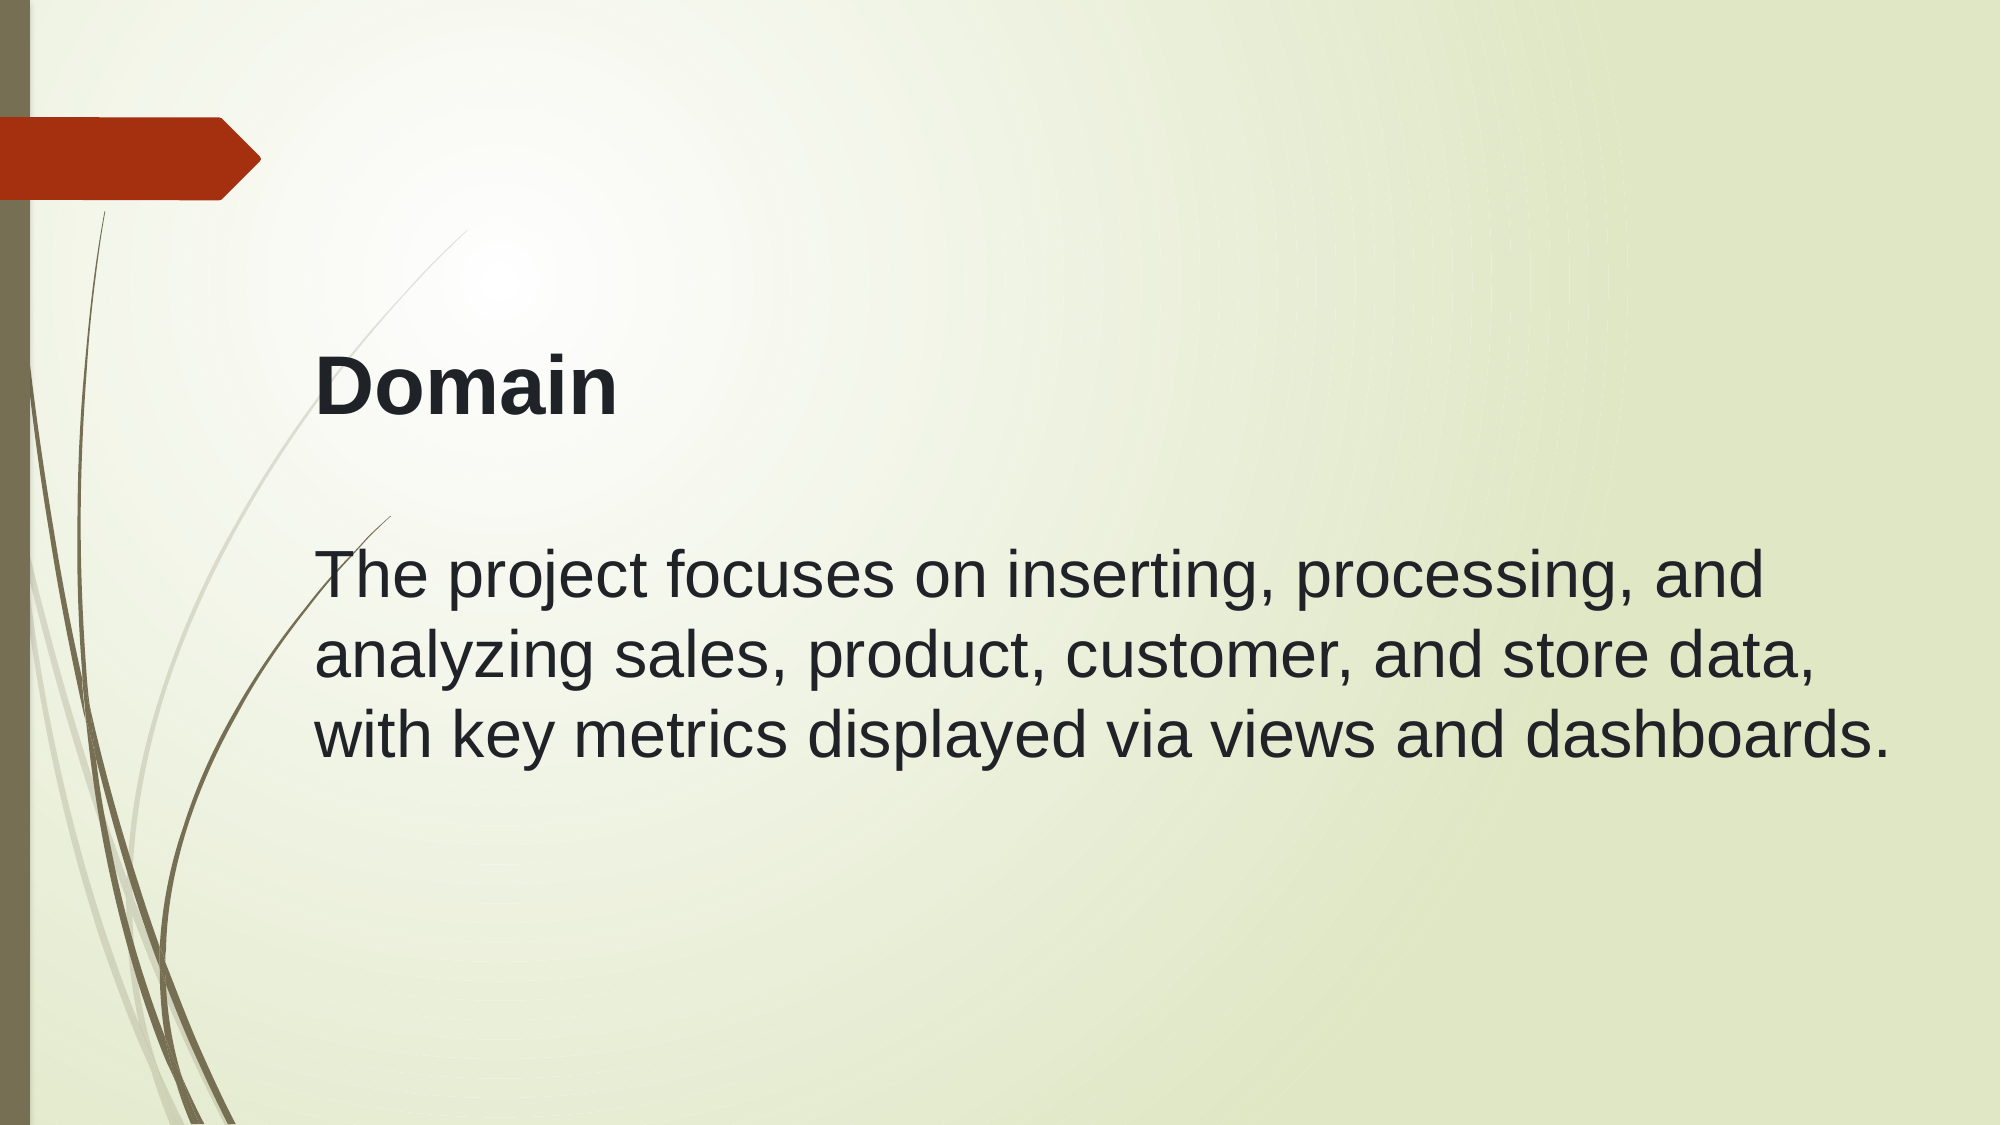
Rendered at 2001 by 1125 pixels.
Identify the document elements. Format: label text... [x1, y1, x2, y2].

text_box Domain The project focuses on inserting, processing, and analyzing sales, product, customer, and store data, with key metrics displayed via views and dashboards. [300, 323, 1950, 779]
